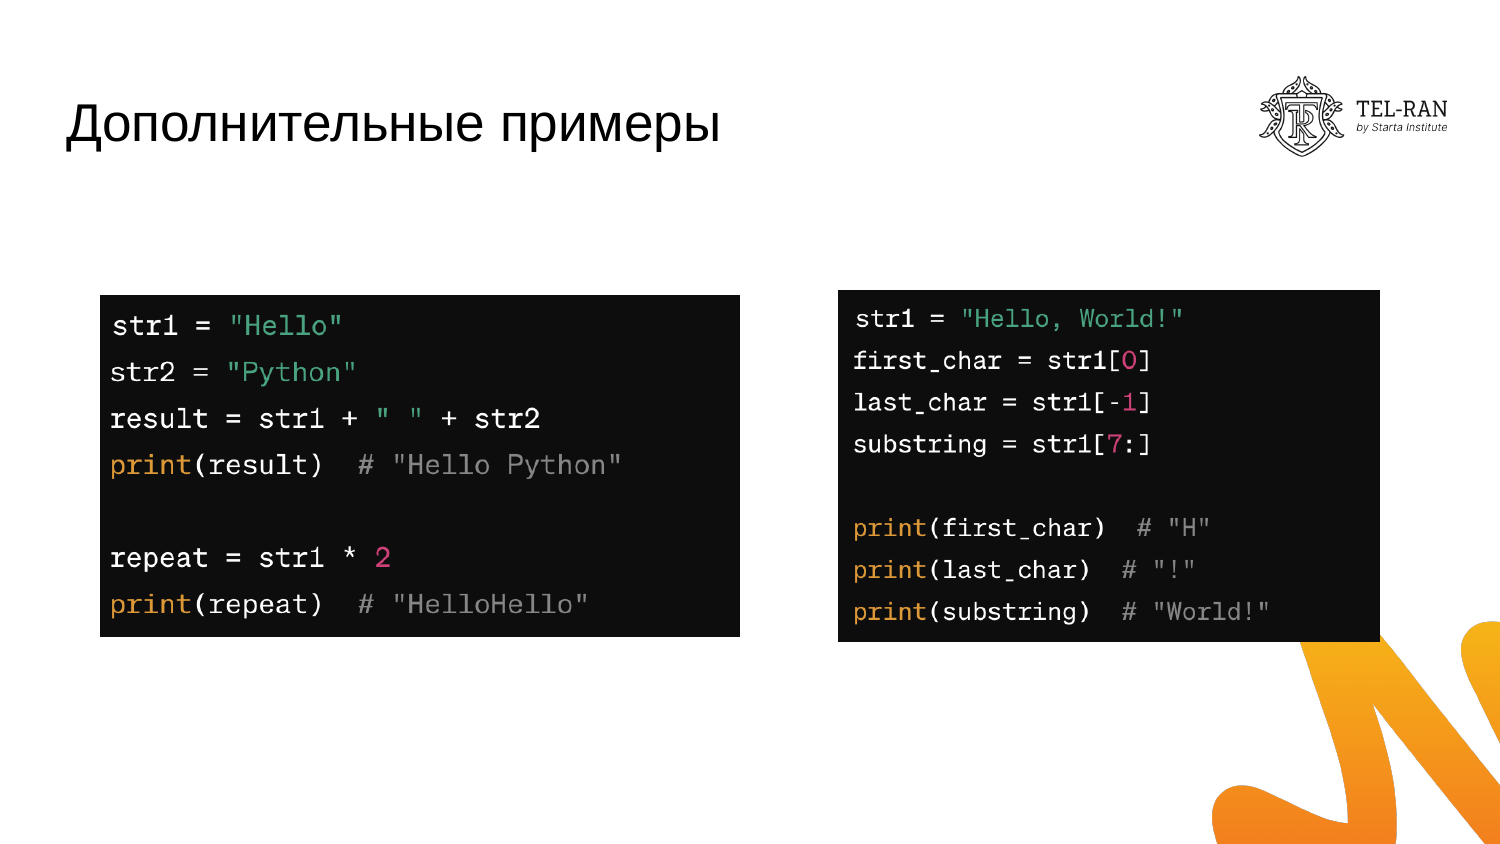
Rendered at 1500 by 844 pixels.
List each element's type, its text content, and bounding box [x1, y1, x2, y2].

picture [838, 290, 1500, 844]
title Дополнительные примеры [51, 72, 1449, 167]
picture [1259, 76, 1447, 157]
picture [100, 295, 740, 637]
